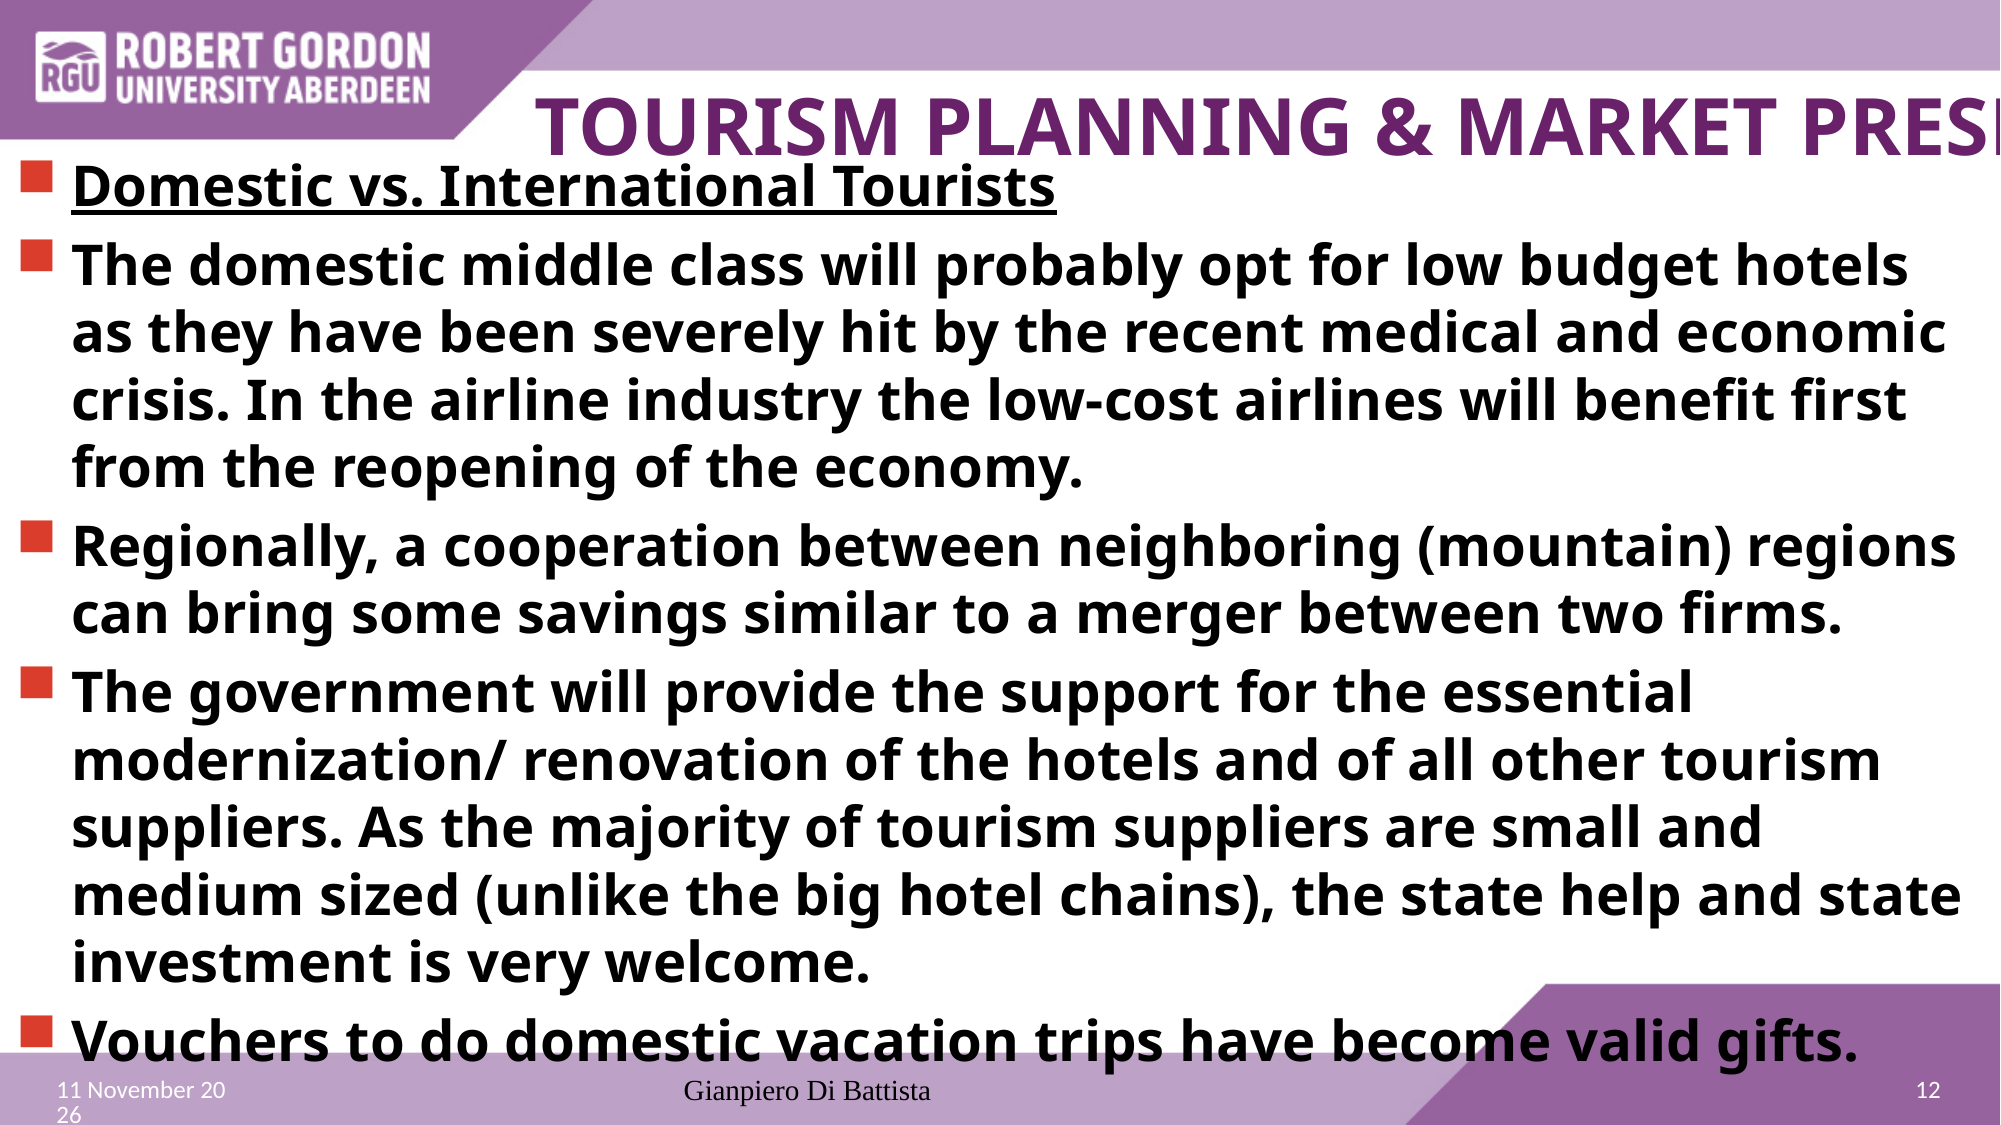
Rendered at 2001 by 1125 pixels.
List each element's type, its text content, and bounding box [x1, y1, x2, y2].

text_box Domestic vs. International Tourists The domestic middle class will probably opt for low budget hotels as they have been severely hit by the recent medical and economic crisis. In the airline industry the low-cost airlines will benefit first from the reopening of the economy. Regionally, a cooperation between neighboring (mountain) regions can bring some savings similar to a merger between two firms. The government will provide the support for the essential modernization/ renovation of the hotels and of all other tourism suppliers. As the majority of tourism suppliers are small and medium sized (unlike the big hotel chains), the state help and state investment is very welcome. Vouchers to do domestic vacation trips have become valid gifts. [0, 142, 2000, 886]
picture [0, 886, 2000, 1125]
picture [0, 0, 2000, 142]
title TOURISM PLANNING & MARKET PRESENCE [519, 79, 2000, 142]
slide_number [41, 1058, 250, 1119]
footer Gianpiero Di Battista [284, 1058, 1330, 1119]
slide_number 12 [1412, 1058, 1956, 1119]
